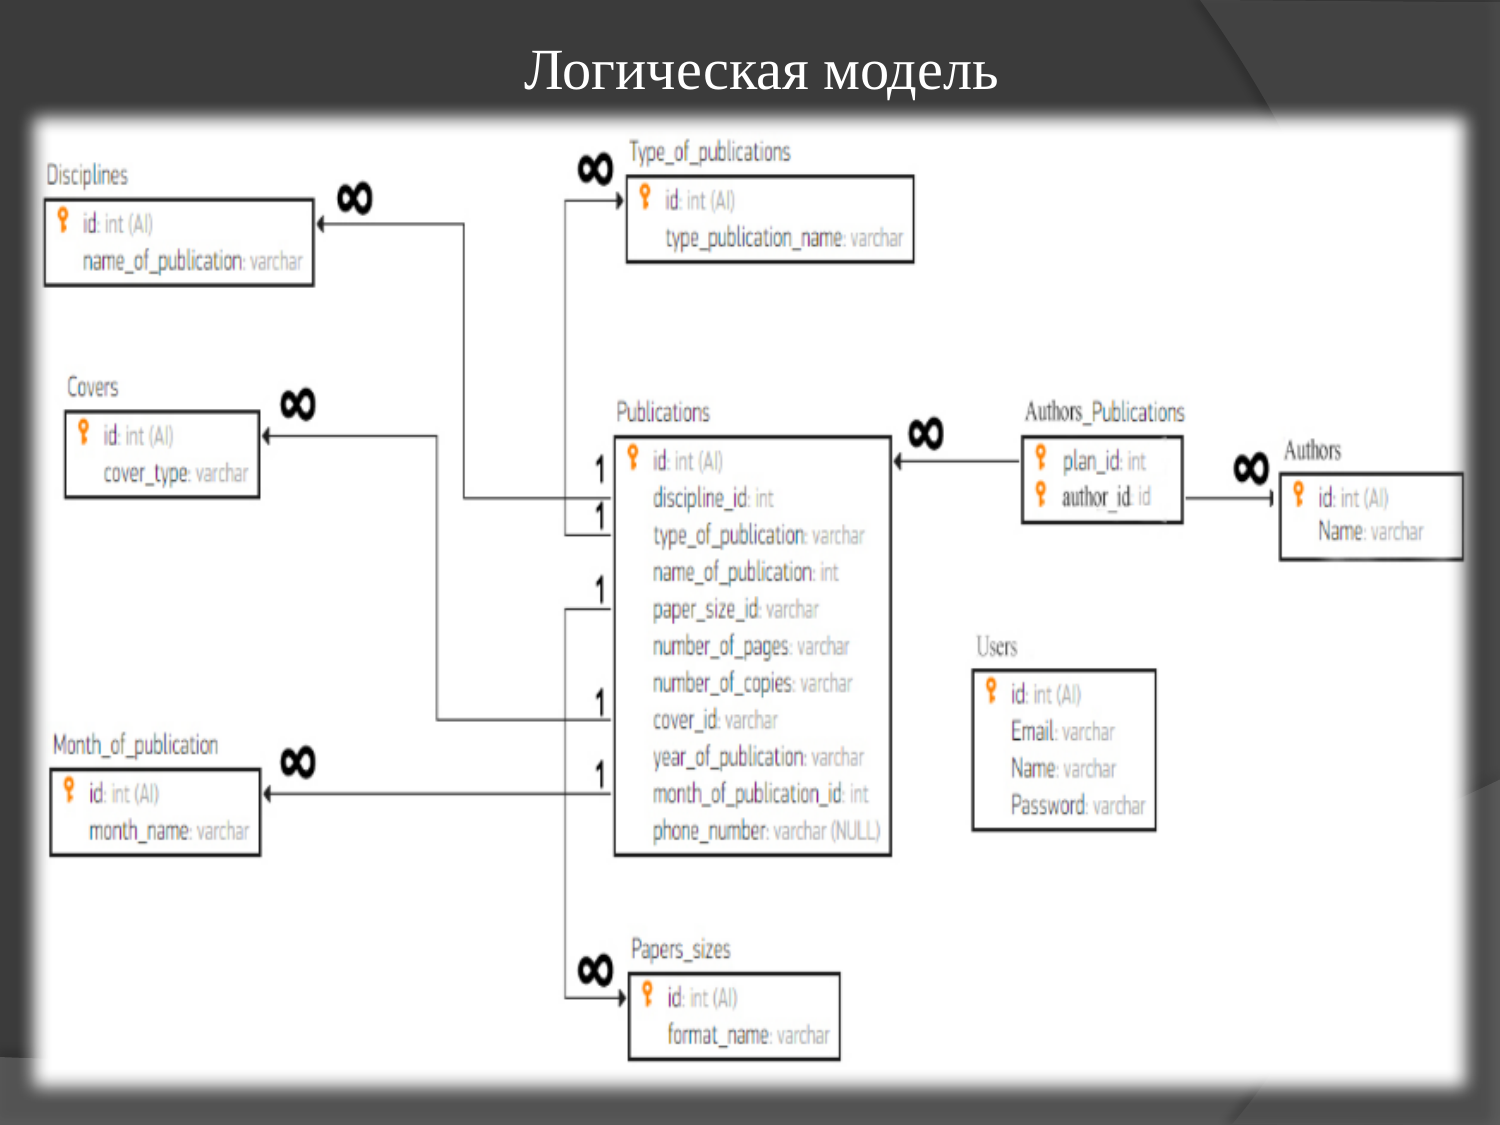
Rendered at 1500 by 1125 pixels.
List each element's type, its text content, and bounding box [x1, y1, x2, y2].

picture [17, 101, 1483, 1107]
text_box Логическая модель [53, 23, 1471, 91]
